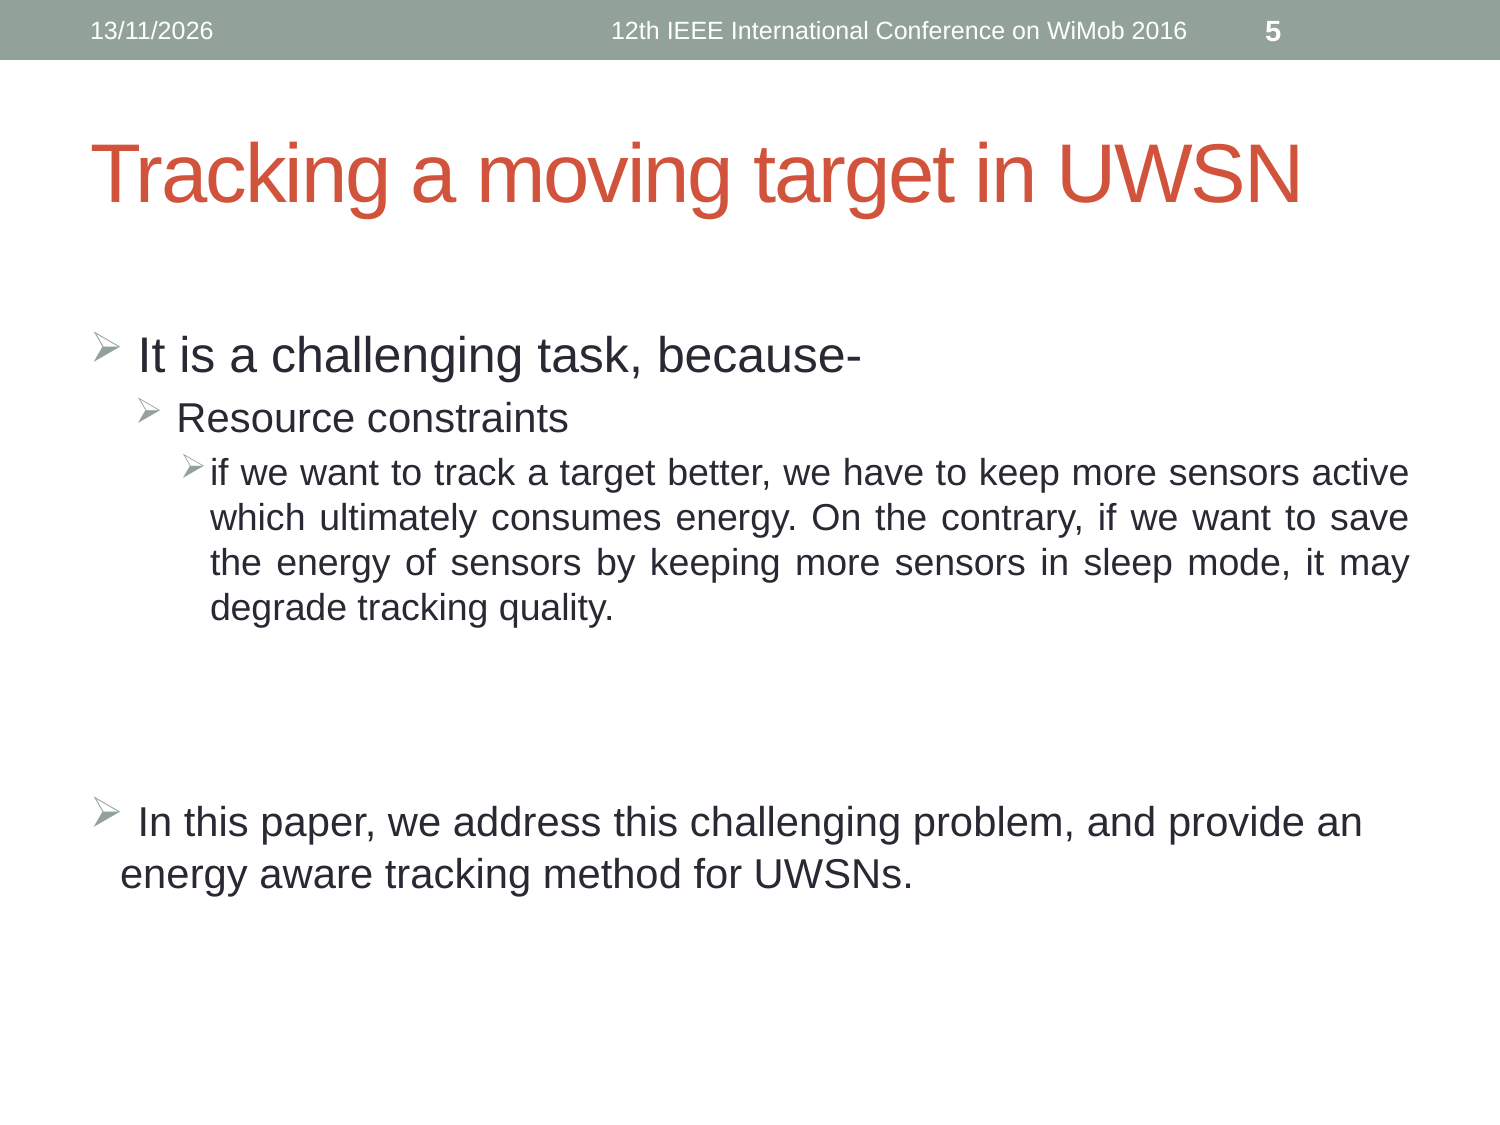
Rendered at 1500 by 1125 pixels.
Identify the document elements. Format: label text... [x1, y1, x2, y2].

title Tracking a moving target in UWSN [75, 87, 1425, 250]
slide_number 5 [1250, 3, 1425, 57]
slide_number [75, 3, 550, 57]
list It is a challenging task, because- Resource constraints if we want to track a target better, we have to keep more sensors active which ultimately consumes energy. On the contrary, if we want to save the energy of sensors by keeping more sensors in sleep mode, it may degrade tracking quality. In this paper, we address this challenging problem, and provide an energy aware tracking method for UWSNs. [75, 314, 1425, 953]
footer 12th IEEE International Conference on WiMob 2016 [562, 3, 1238, 57]
